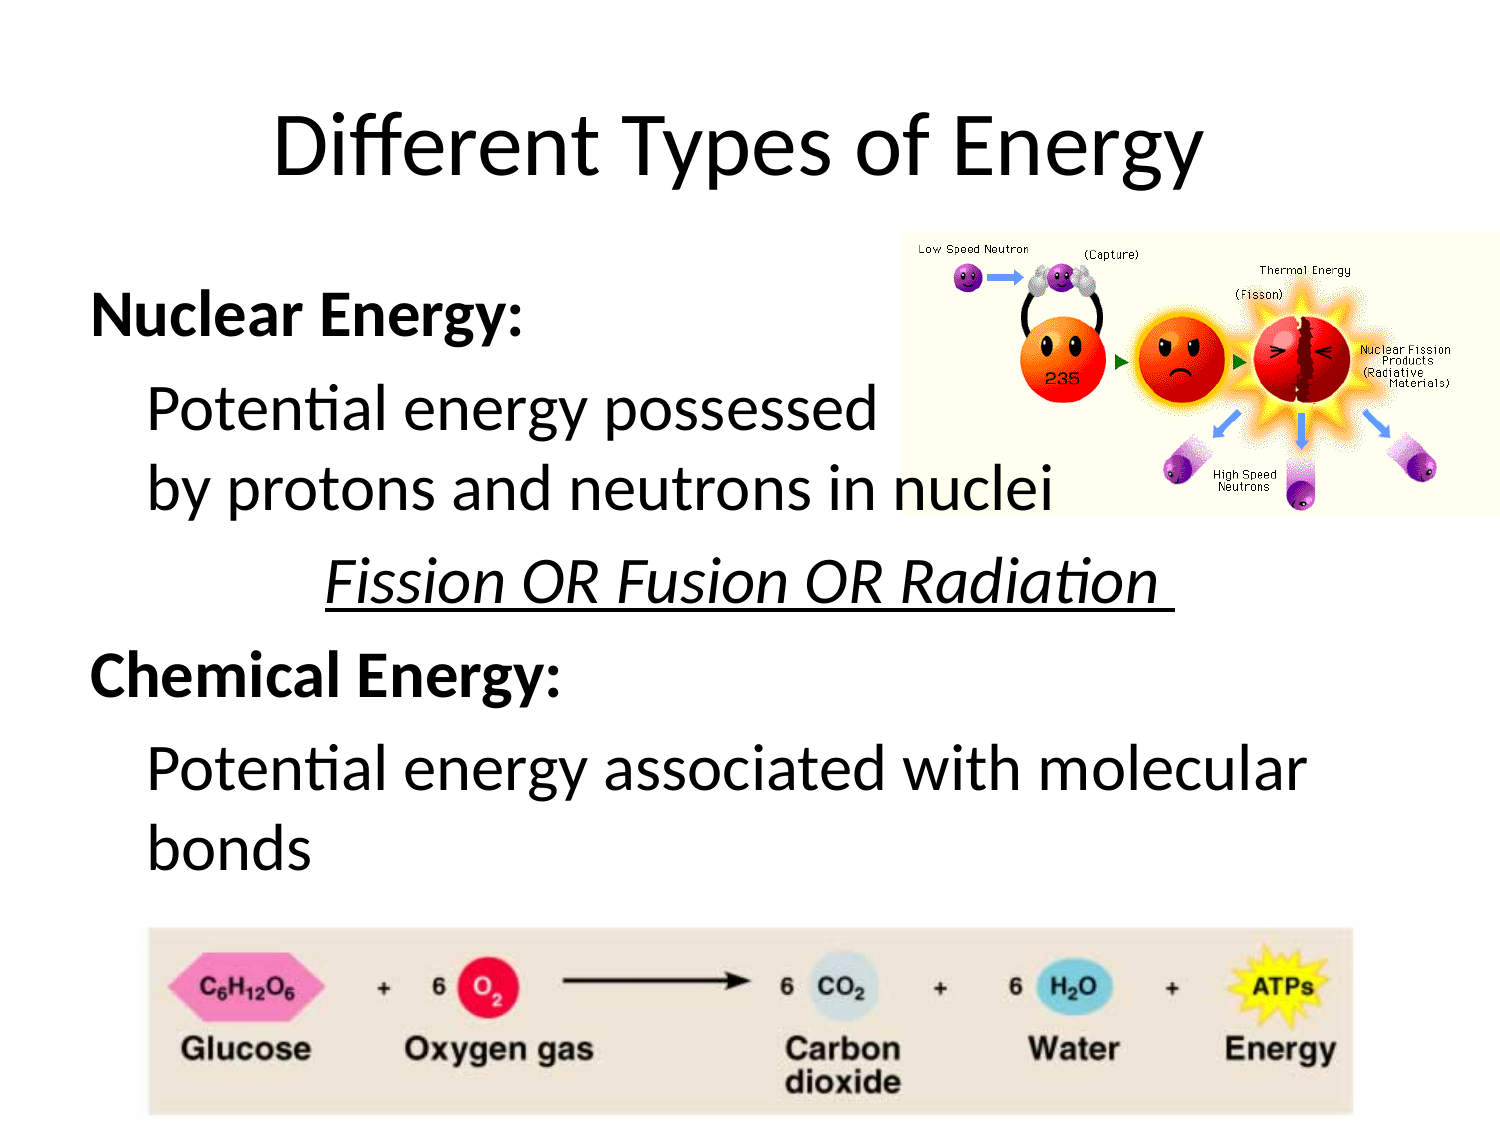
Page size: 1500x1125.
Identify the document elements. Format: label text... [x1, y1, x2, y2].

picture [902, 232, 1500, 516]
list Nuclear Energy: Potential energy possessed by protons and neutrons in nuclei Fission OR Fusion OR Radiation Chemical Energy: Potential energy associated with molecular bonds [75, 262, 1425, 1005]
picture [135, 919, 1363, 1125]
title Different Types of Energy [75, 45, 1425, 233]
